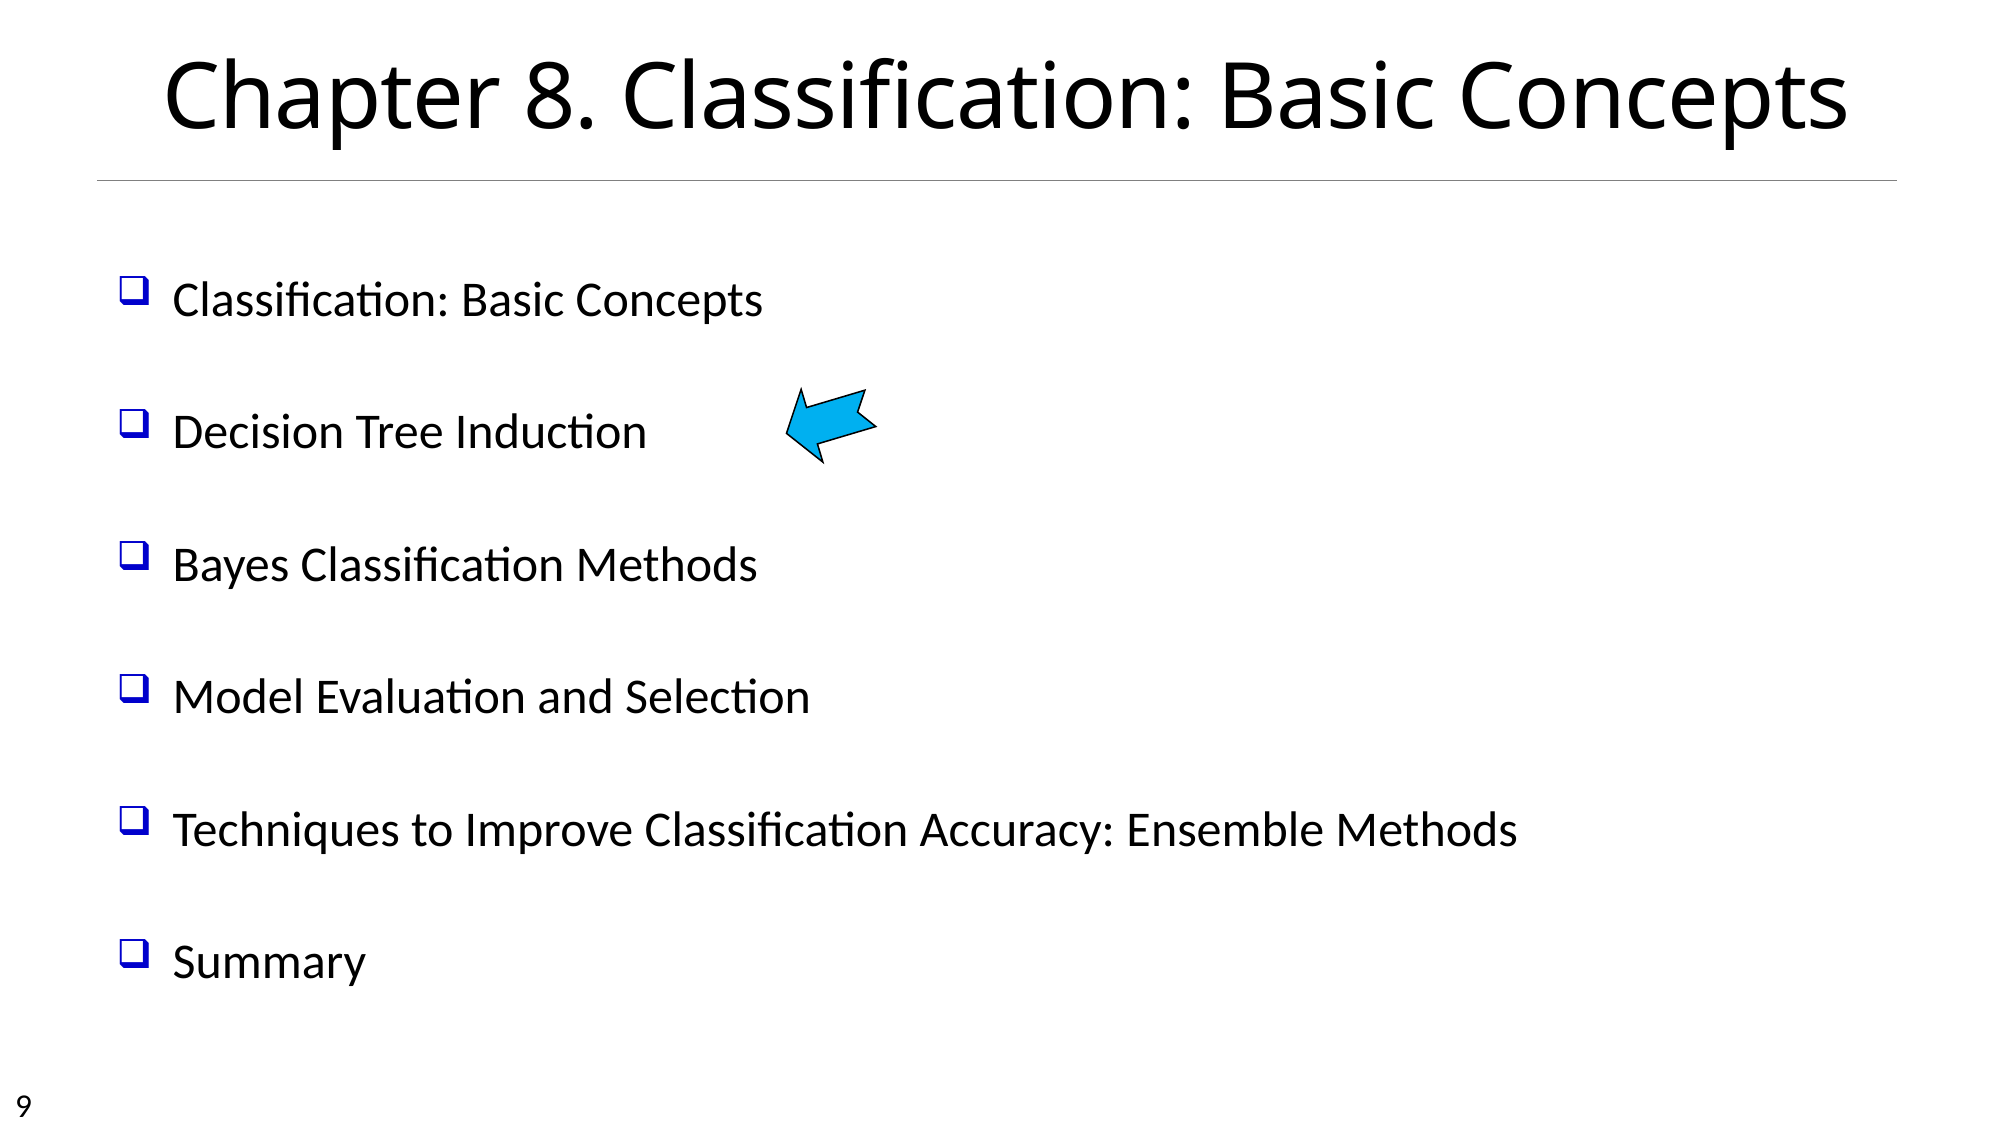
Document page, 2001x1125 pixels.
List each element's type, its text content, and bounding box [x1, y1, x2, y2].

list Classification: Basic Concepts Decision Tree Induction Bayes Classification Methods Model Evaluation and Selection Techniques to Improve Classification Accuracy: Ensemble Methods Summary [101, 198, 1893, 1075]
title Chapter 8. Classification: Basic Concepts [101, 20, 1911, 181]
text_box [786, 389, 876, 463]
